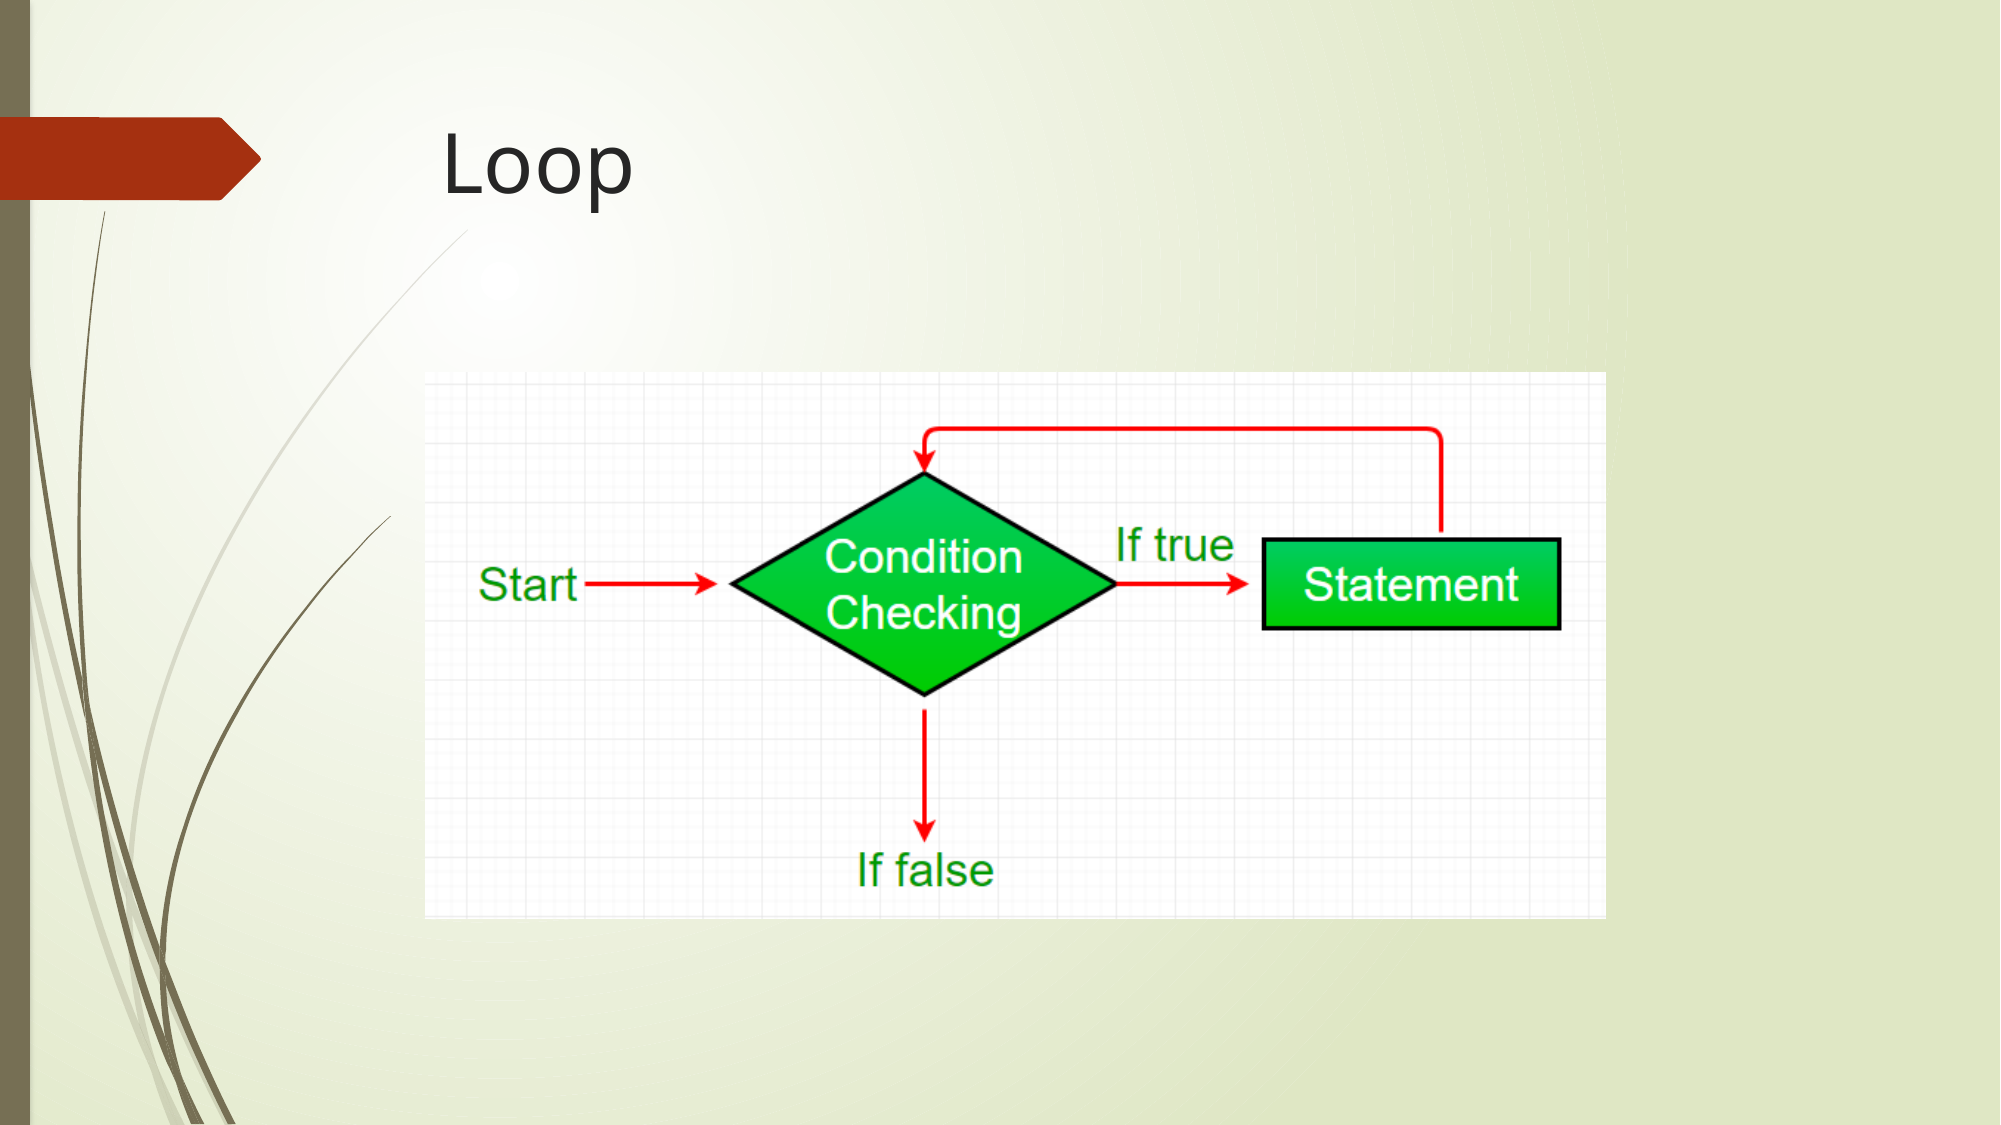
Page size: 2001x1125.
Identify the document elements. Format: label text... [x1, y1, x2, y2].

picture [425, 372, 1606, 919]
title Loop [425, 102, 1888, 313]
